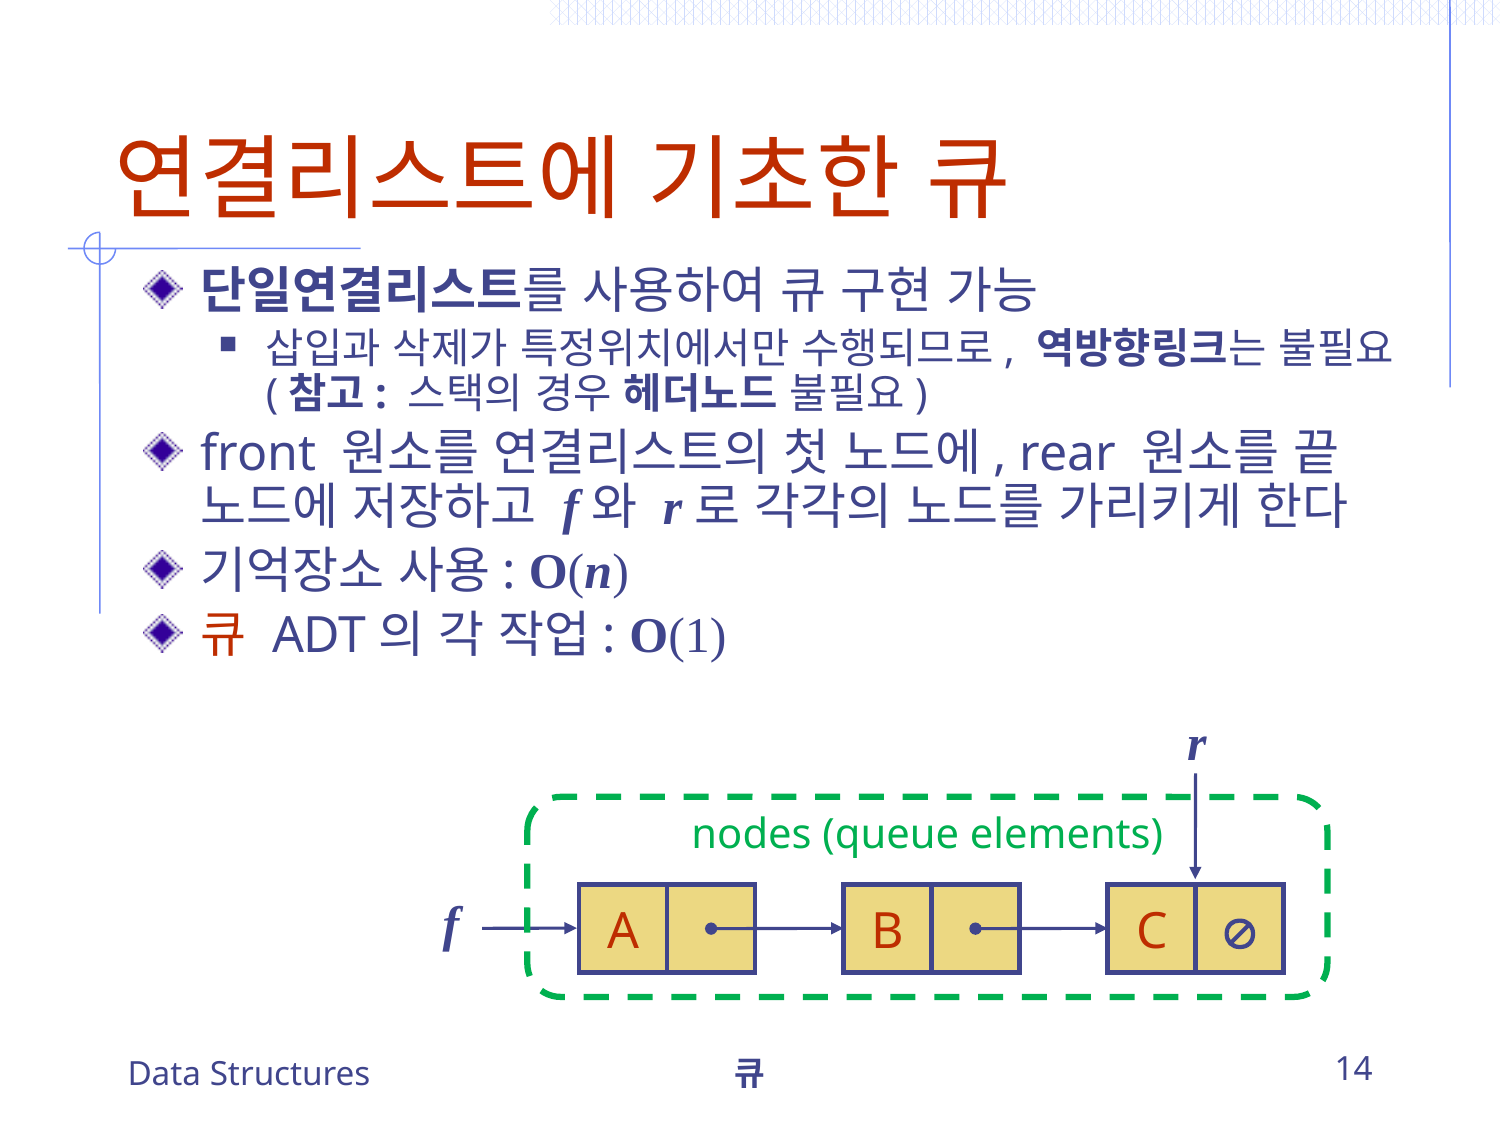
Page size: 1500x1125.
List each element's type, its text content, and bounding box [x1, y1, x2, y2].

picture [143, 270, 183, 309]
picture [143, 614, 183, 653]
list 단일연결리스트를 사용하여 큐 구현 가능 삽입과 삭제가 특정위치에서만 수행되므로, 역방향링크는 불필요 (참고: 스택의 경우 헤더노드 불필요) front 원소를 연결리스트의 첫 노드에, rear 원소를 끝 노드에 저장하고 f와 r로 각각의 노드를 가리키게 한다 기억장소 사용: O(n) 큐 ADT의 각 작업: O(1) [128, 257, 1417, 746]
text_box nodes (queue elements) [527, 796, 1328, 997]
text_box r [1172, 703, 1222, 778]
picture [143, 432, 183, 471]
title 연결리스트에 기초한 큐 [99, 49, 1376, 238]
footer 큐 [512, 1024, 988, 1101]
text_box f [427, 884, 475, 959]
picture [143, 550, 183, 589]
slide_number 14 [1074, 1024, 1388, 1101]
slide_number Data Structures [112, 1024, 512, 1101]
